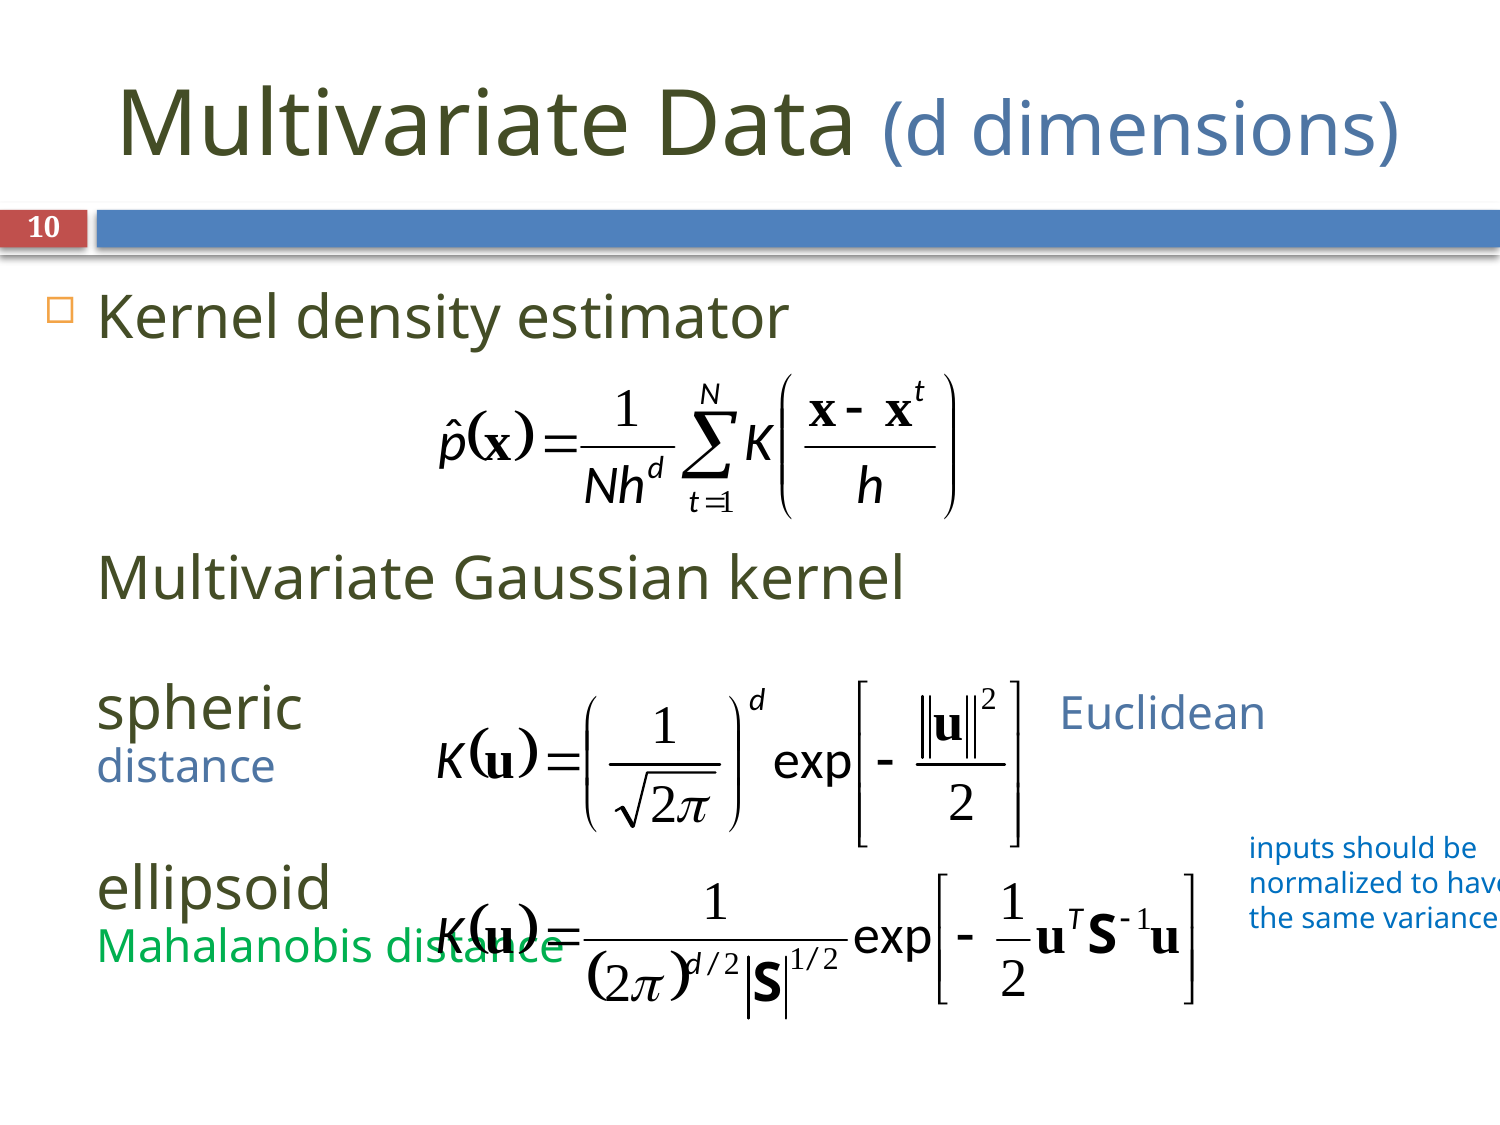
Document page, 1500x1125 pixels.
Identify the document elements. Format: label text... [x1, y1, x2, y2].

picture [428, 668, 1215, 1032]
text_box Multivariate Data (d dimensions) [100, 37, 1438, 200]
picture [428, 360, 974, 534]
text_box Kernel density estimator Multivariate Gaussian kernel spheric Euclidean distance ellipsoid Mahalanobis distance [29, 278, 1459, 1071]
text_box inputs should be normalized to have the same variance [1234, 822, 1500, 942]
text_box <number> [0, 208, 88, 249]
